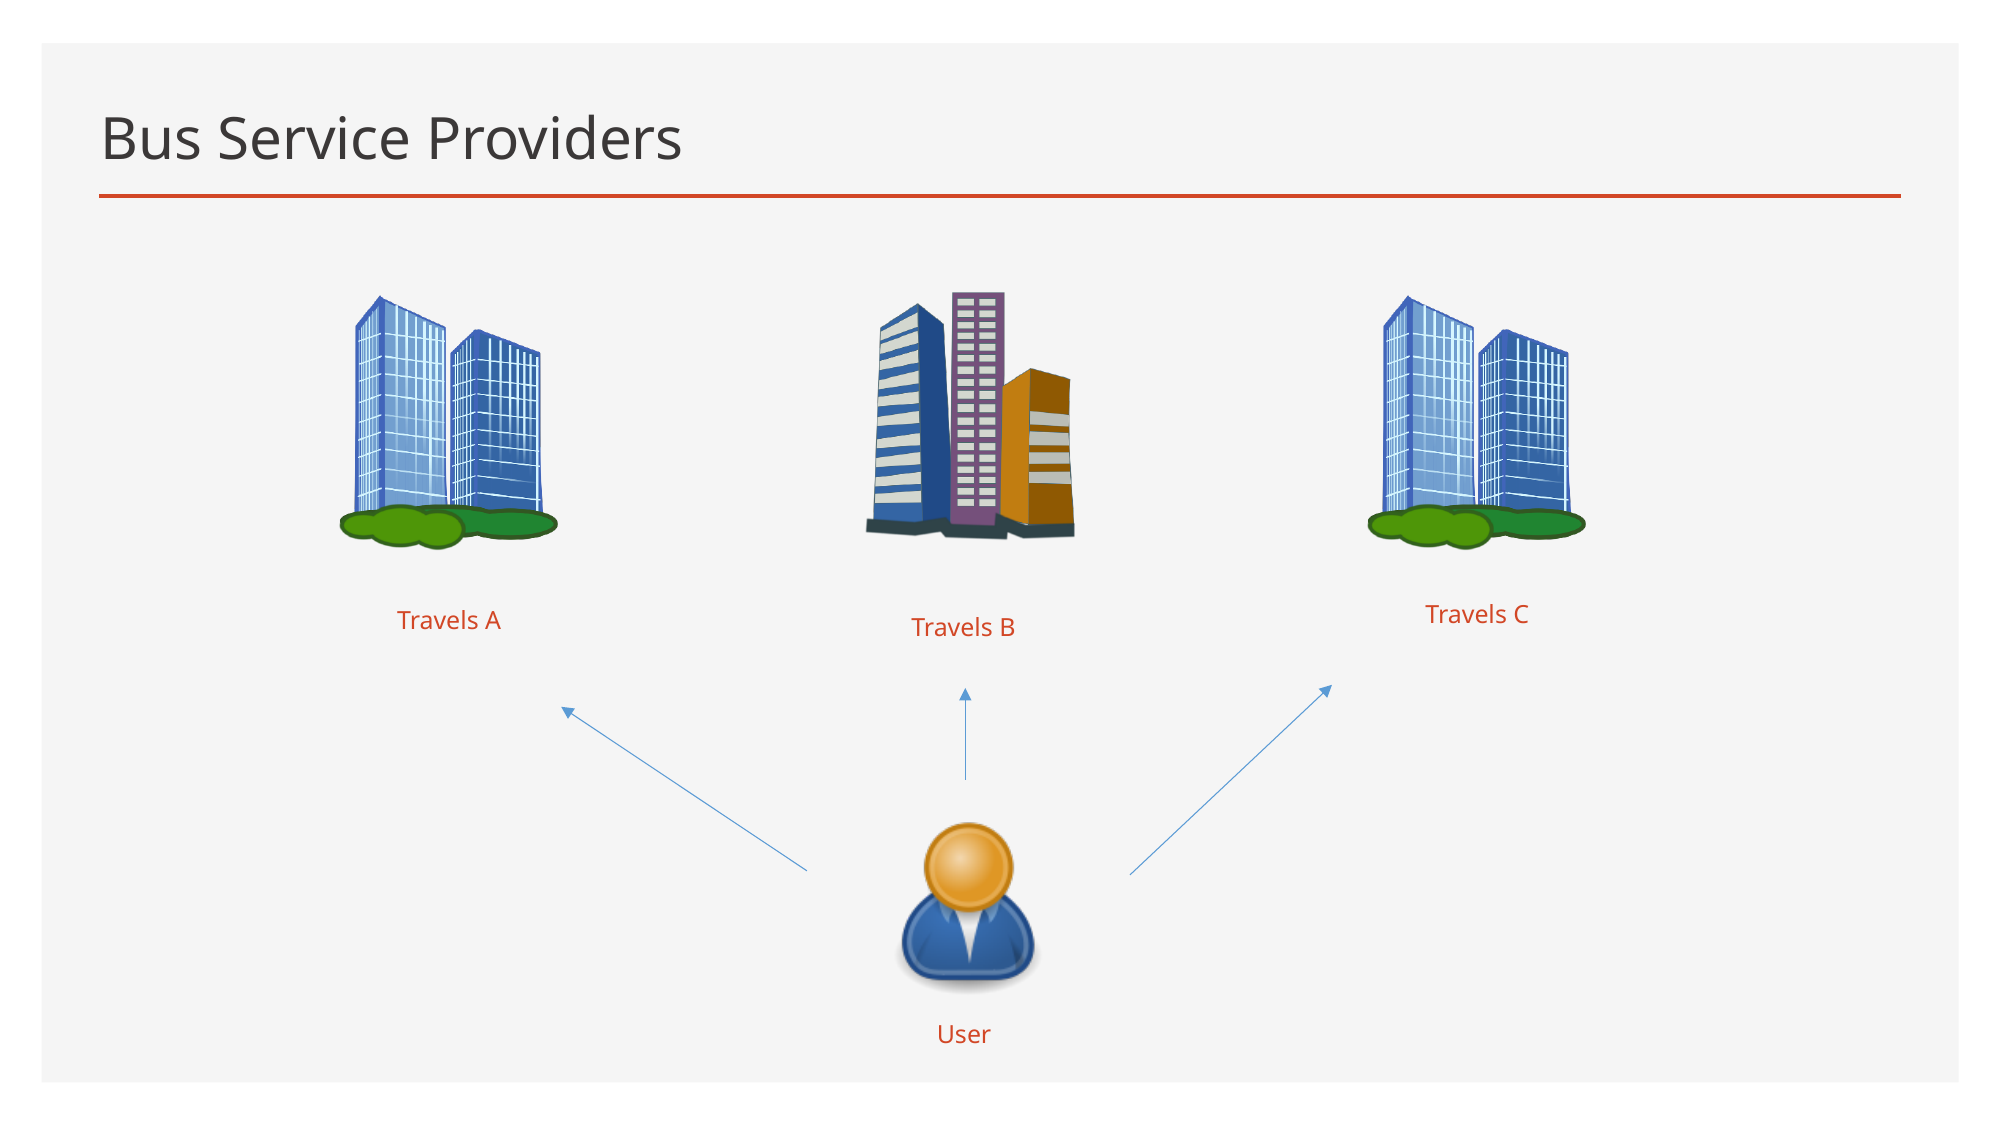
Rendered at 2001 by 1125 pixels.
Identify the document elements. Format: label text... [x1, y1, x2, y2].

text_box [1129, 684, 1332, 875]
picture [1342, 289, 1616, 563]
picture [314, 289, 588, 563]
picture [874, 815, 1063, 1004]
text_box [561, 706, 807, 871]
title Bus Service Providers [85, 73, 1214, 179]
text_box Travels C [1410, 583, 1549, 644]
text_box User [921, 1004, 1009, 1064]
picture [800, 254, 1130, 584]
text_box Travels B [896, 596, 1035, 656]
text_box Travels A [382, 589, 521, 649]
